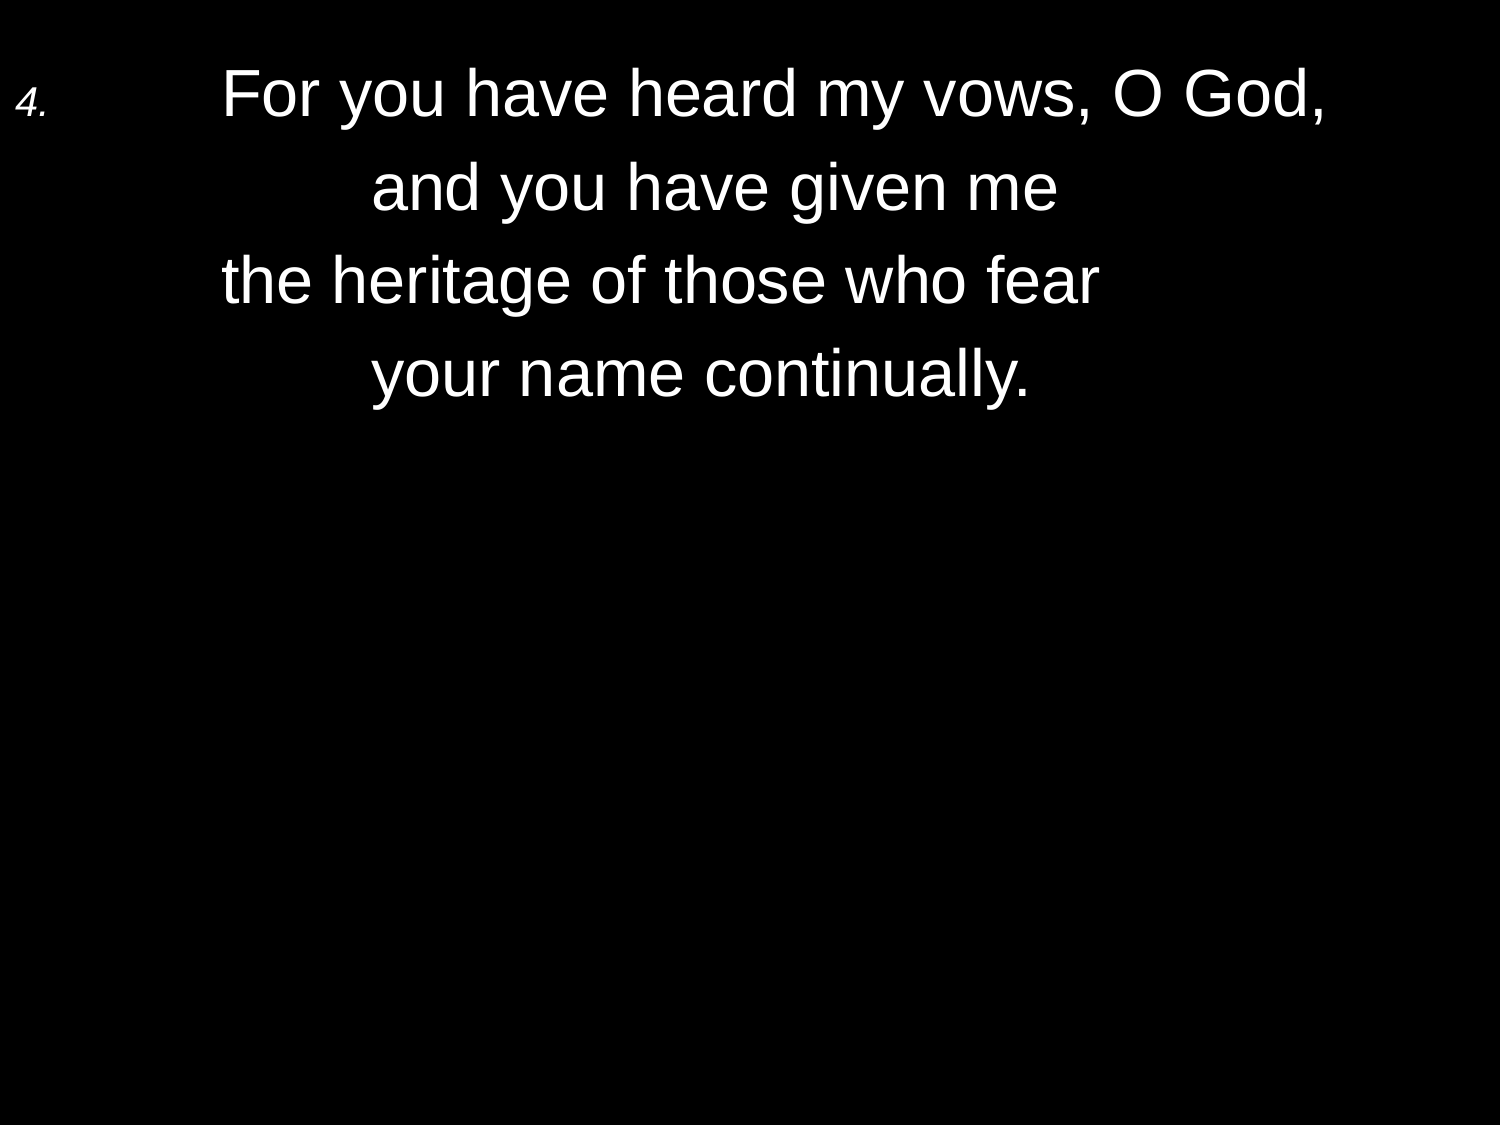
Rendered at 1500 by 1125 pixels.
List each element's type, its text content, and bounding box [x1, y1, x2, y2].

list 4. For you have heard my vows, O God, and you have given me the heritage of those who fear your name continually. [0, 42, 1500, 1047]
